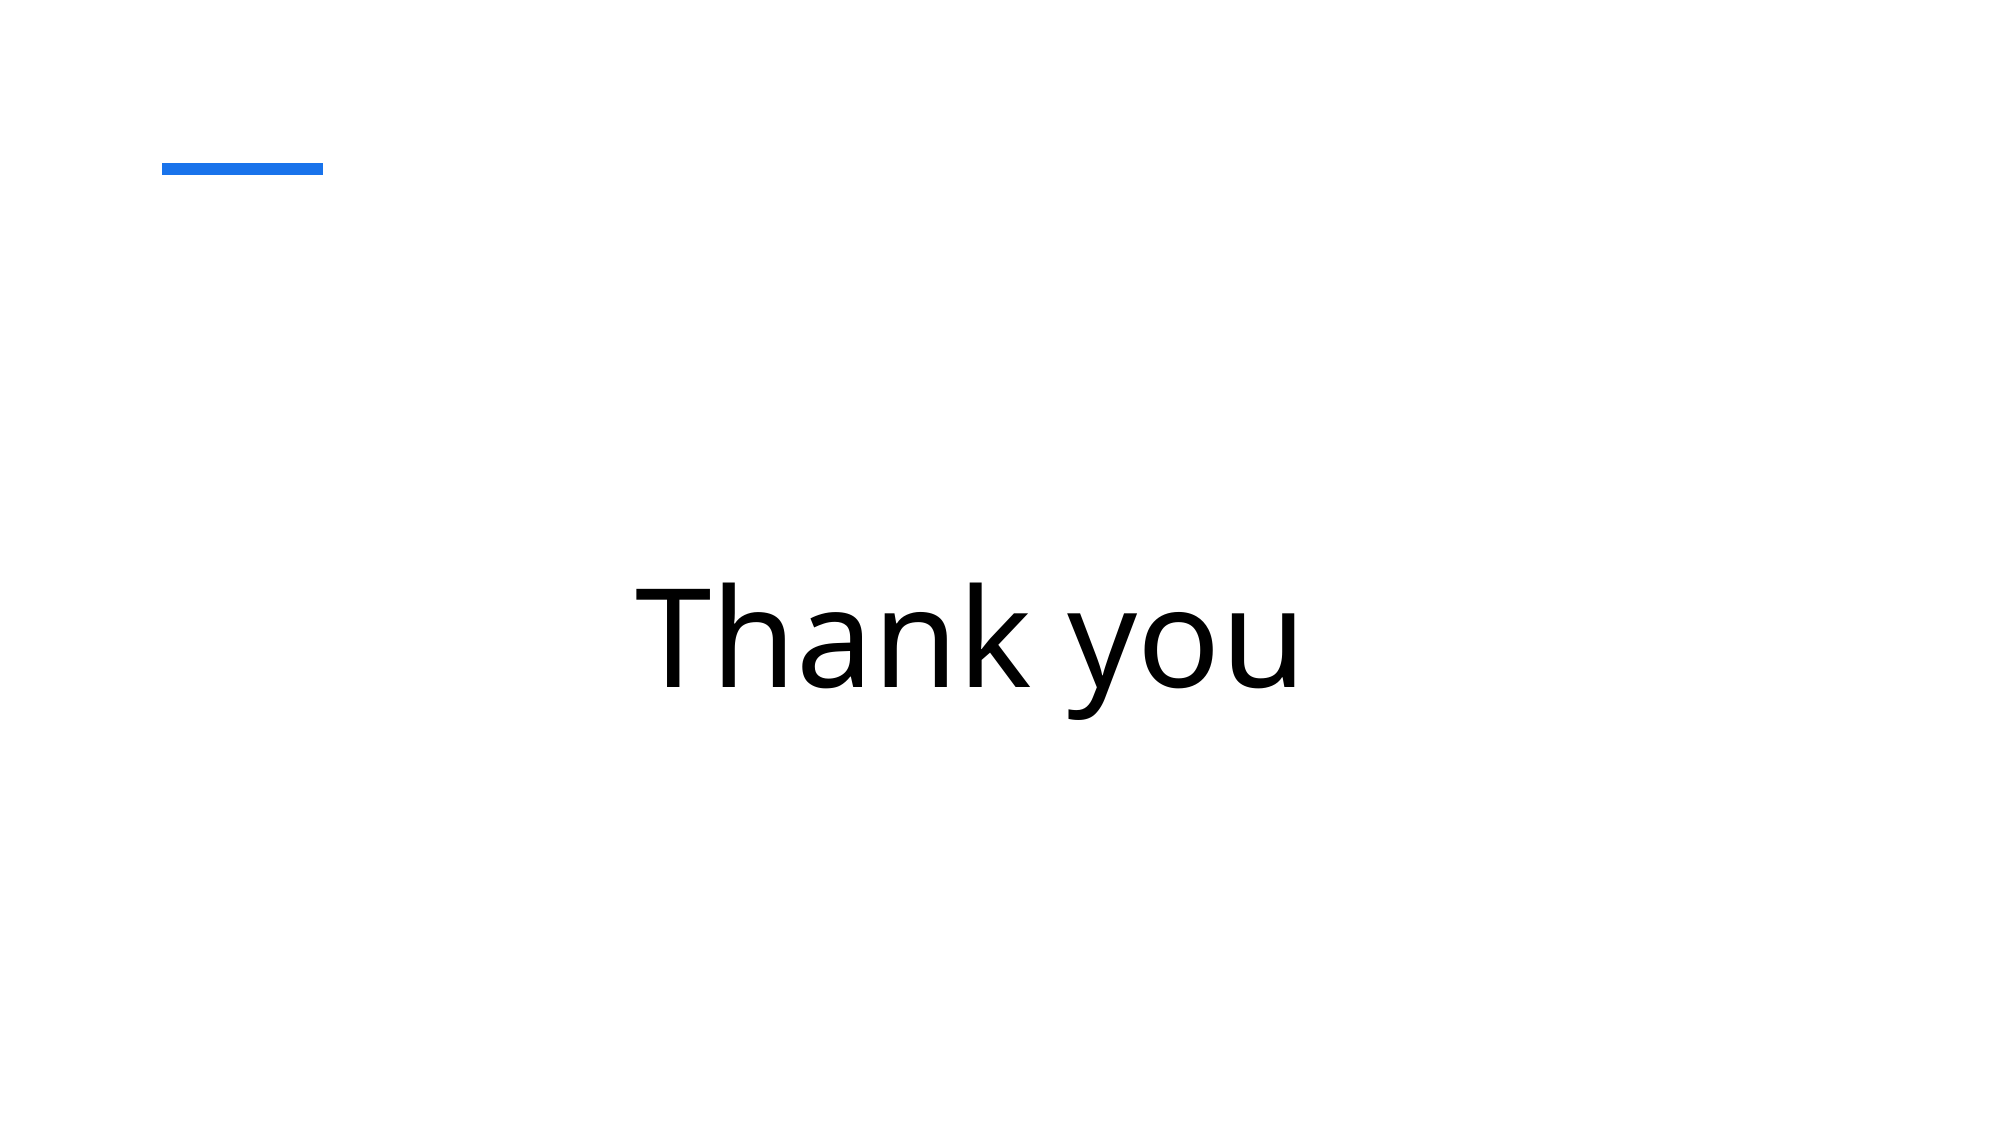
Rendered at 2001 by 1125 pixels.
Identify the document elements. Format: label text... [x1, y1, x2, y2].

title Thank you [620, 542, 1411, 758]
